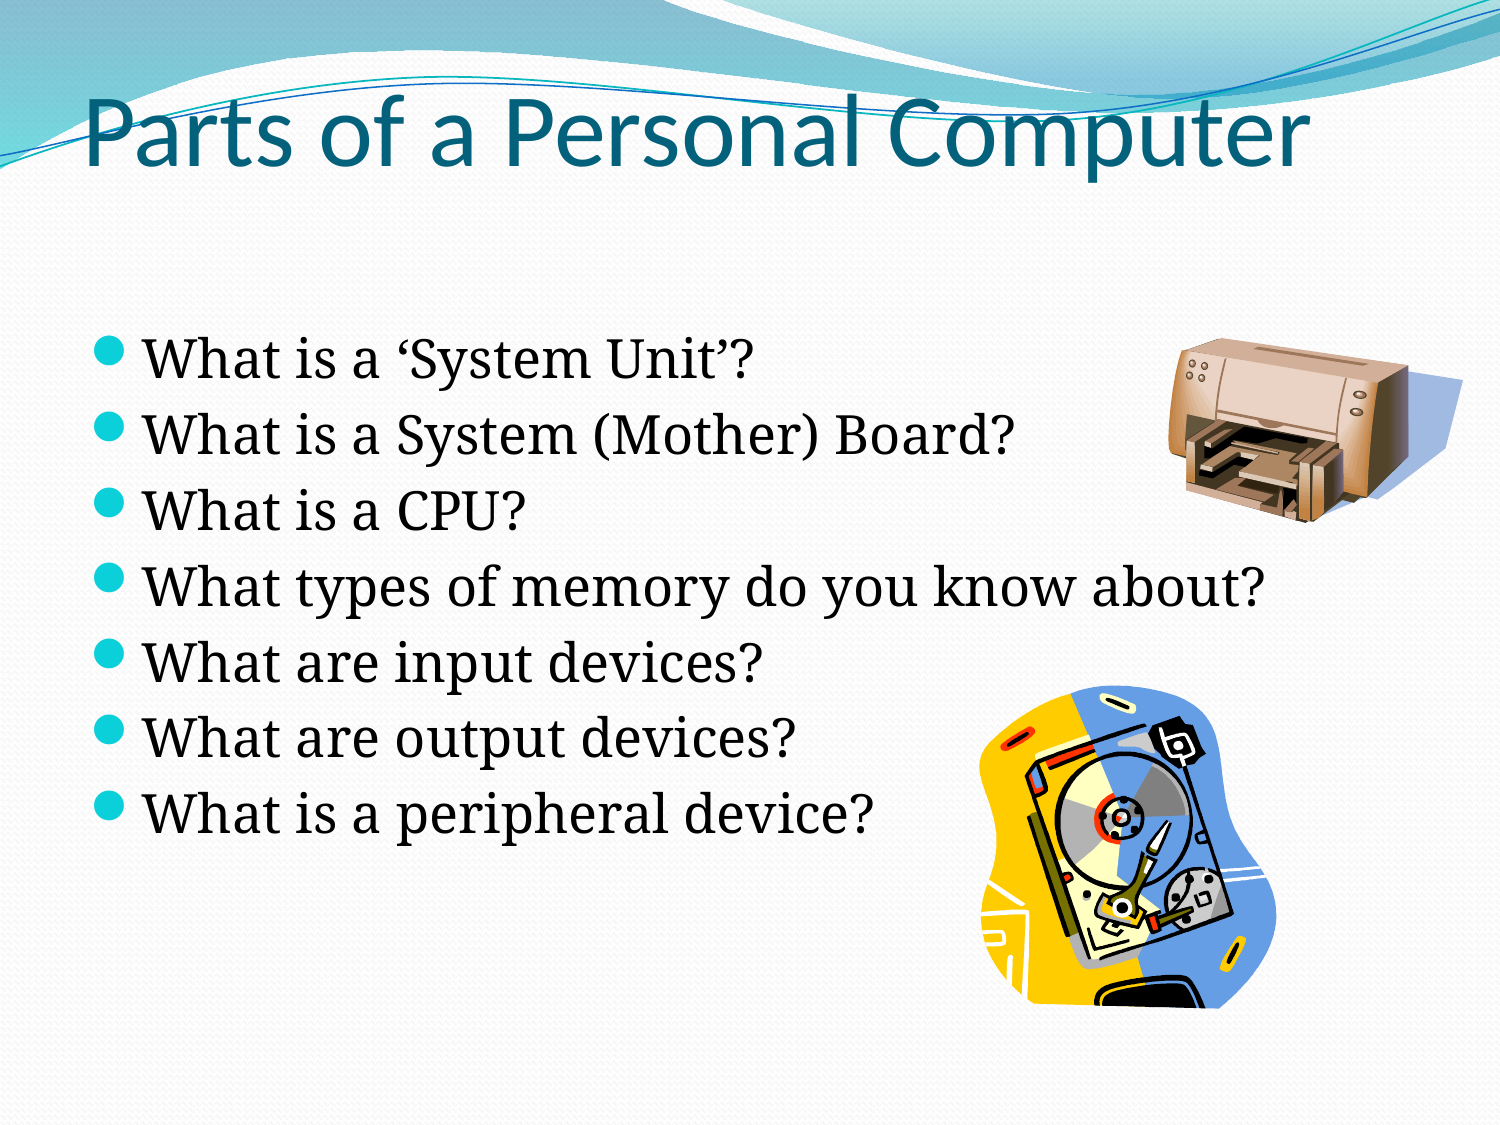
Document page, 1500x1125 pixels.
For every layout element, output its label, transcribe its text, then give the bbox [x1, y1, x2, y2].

title Parts of a Personal Computer [82, 0, 1450, 188]
picture [1163, 337, 1464, 524]
list What is a ‘System Unit’? What is a System (Mother) Board? What is a CPU? What types of memory do you know about? What are input devices? What are output devices? What is a peripheral device? [75, 317, 1425, 1038]
picture [974, 680, 1282, 1014]
